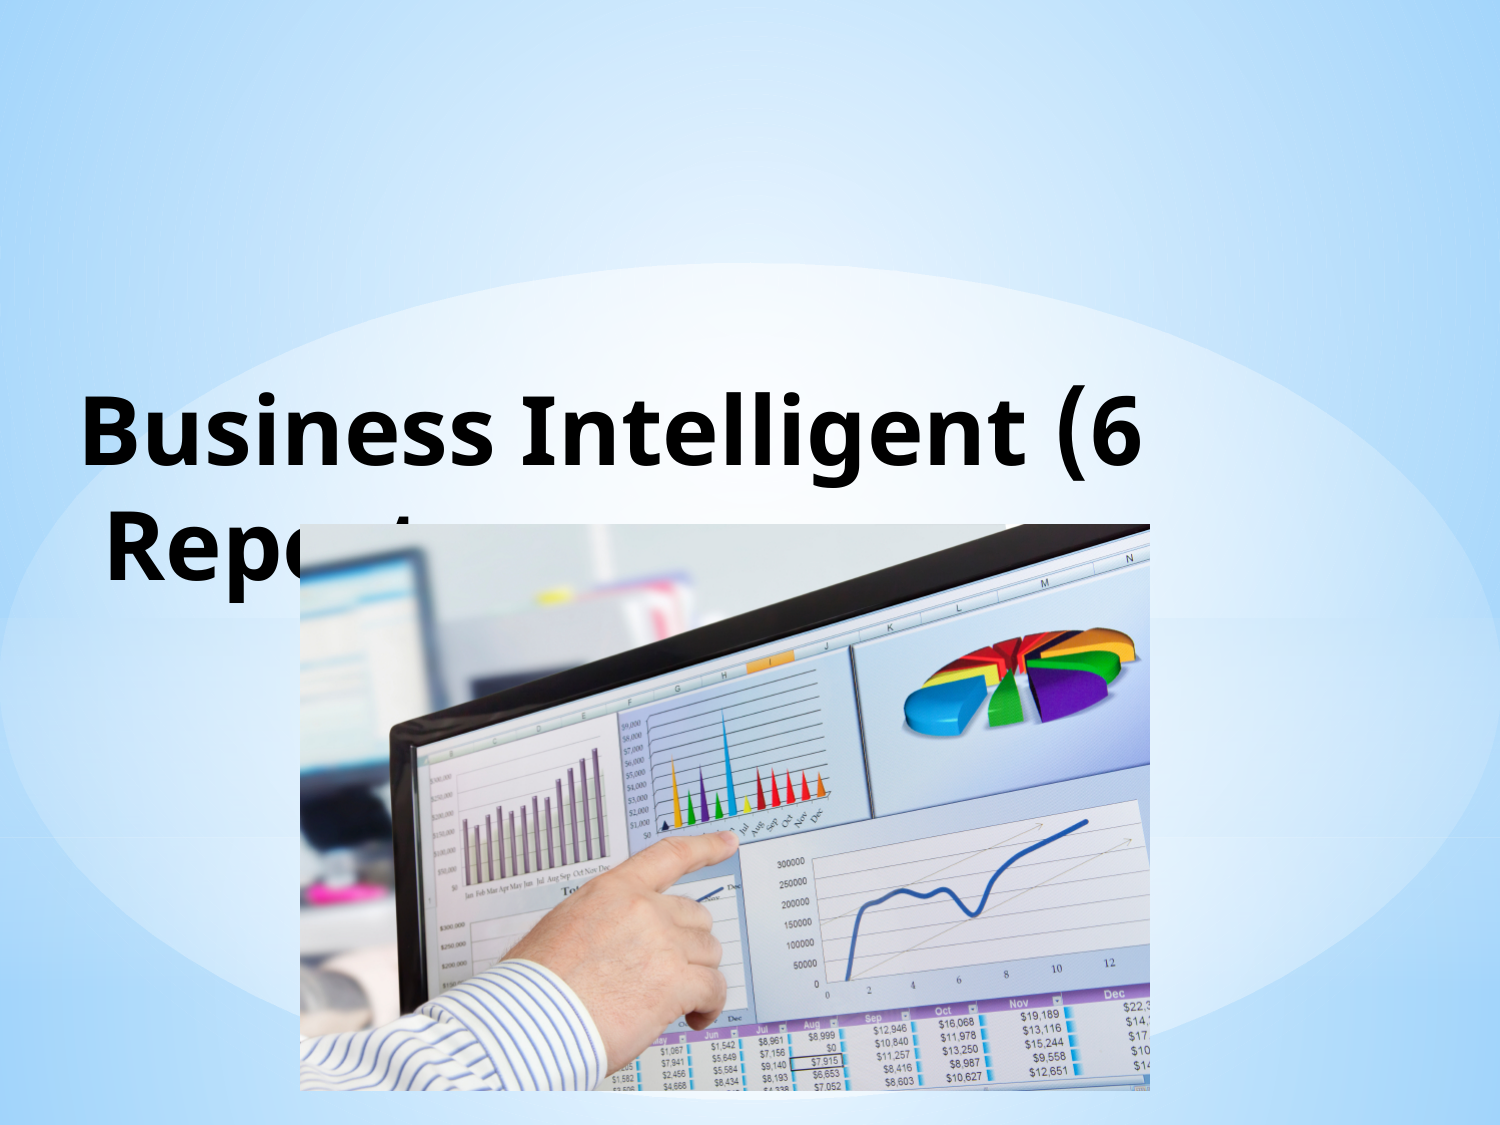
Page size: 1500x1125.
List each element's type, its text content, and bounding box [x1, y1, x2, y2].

title 6) Business Intelligent Reports [62, 362, 1463, 538]
picture [299, 524, 1151, 1091]
